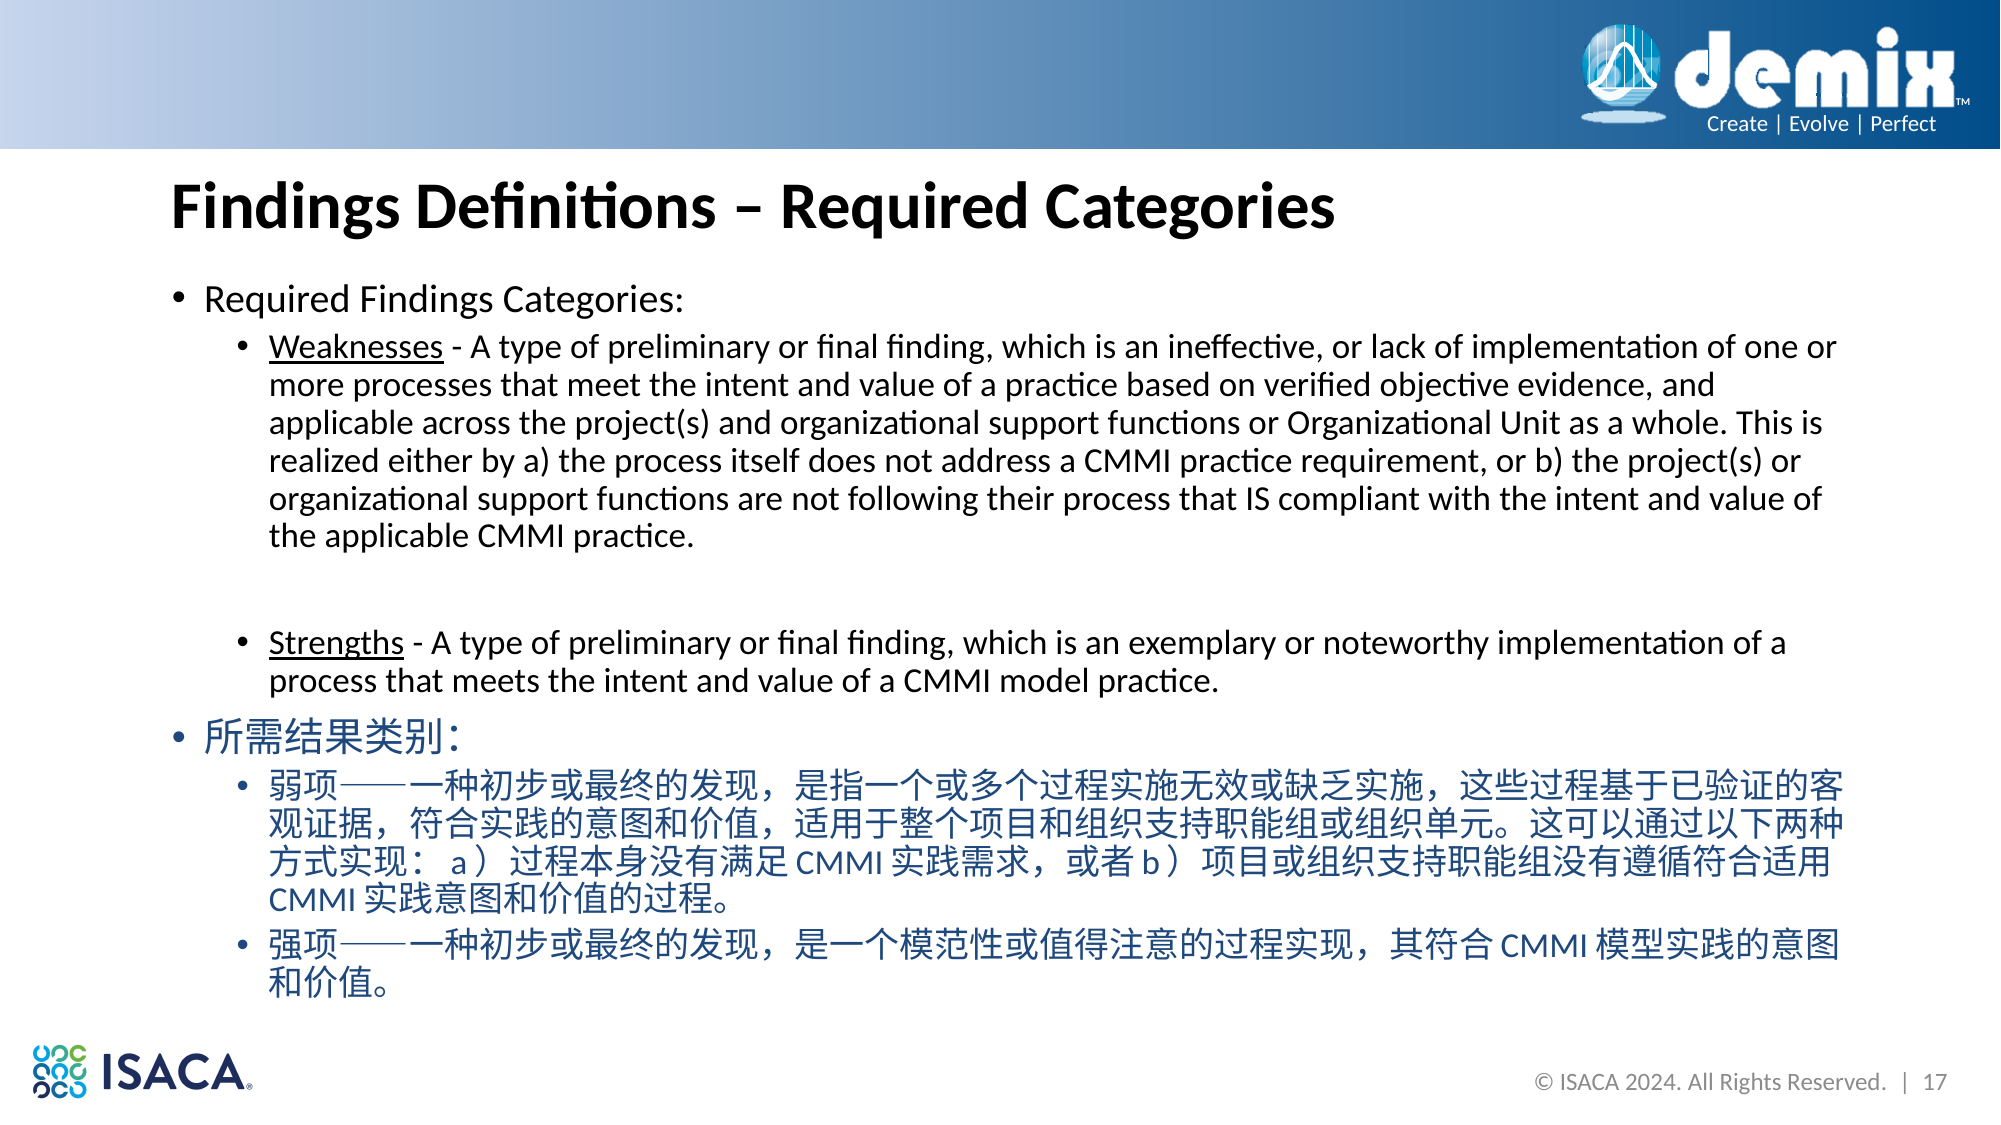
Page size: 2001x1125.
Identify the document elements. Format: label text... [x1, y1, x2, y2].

picture [29, 1043, 255, 1103]
picture [1549, 3, 2000, 153]
title Findings Definitions – Required Categories [156, 157, 1863, 257]
list Required Findings Categories: Weaknesses - A type of preliminary or final finding, which is an ineffective, or lack of implementation of one or more processes that meet the intent and value of a practice based on verified objective evidence, and applicable across the project(s) and organizational support functions or Organizational Unit as a whole. This is realized either by a) the process itself does not address a CMMI practice requirement, or b) the project(s) or organizational support functions are not following their process that IS compliant with the intent and value of the applicable CMMI practice. Strengths - A type of preliminary or final finding, which is an exemplary or noteworthy implementation of a process that meets the intent and value of a CMMI model practice. 所需结果类别： 弱项——一种初步或最终的发现，是指一个或多个过程实施无效或缺乏实施，这些过程基于已验证的客观证据，符合实践的意图和价值，适用于整个项目和组织支持职能组或组织单元。这可以通过以下两种方式实现：a）过程本身没有满足CMMI实践需求，或者b）项目或组织支持职能组没有遵循符合适用CMMI实践意图和价值的过程。 强项——一种初步或最终的发现，是一个模范性或值得注意的过程实现，其符合CMMI模型实践的意图和价值。 [156, 270, 1863, 1014]
